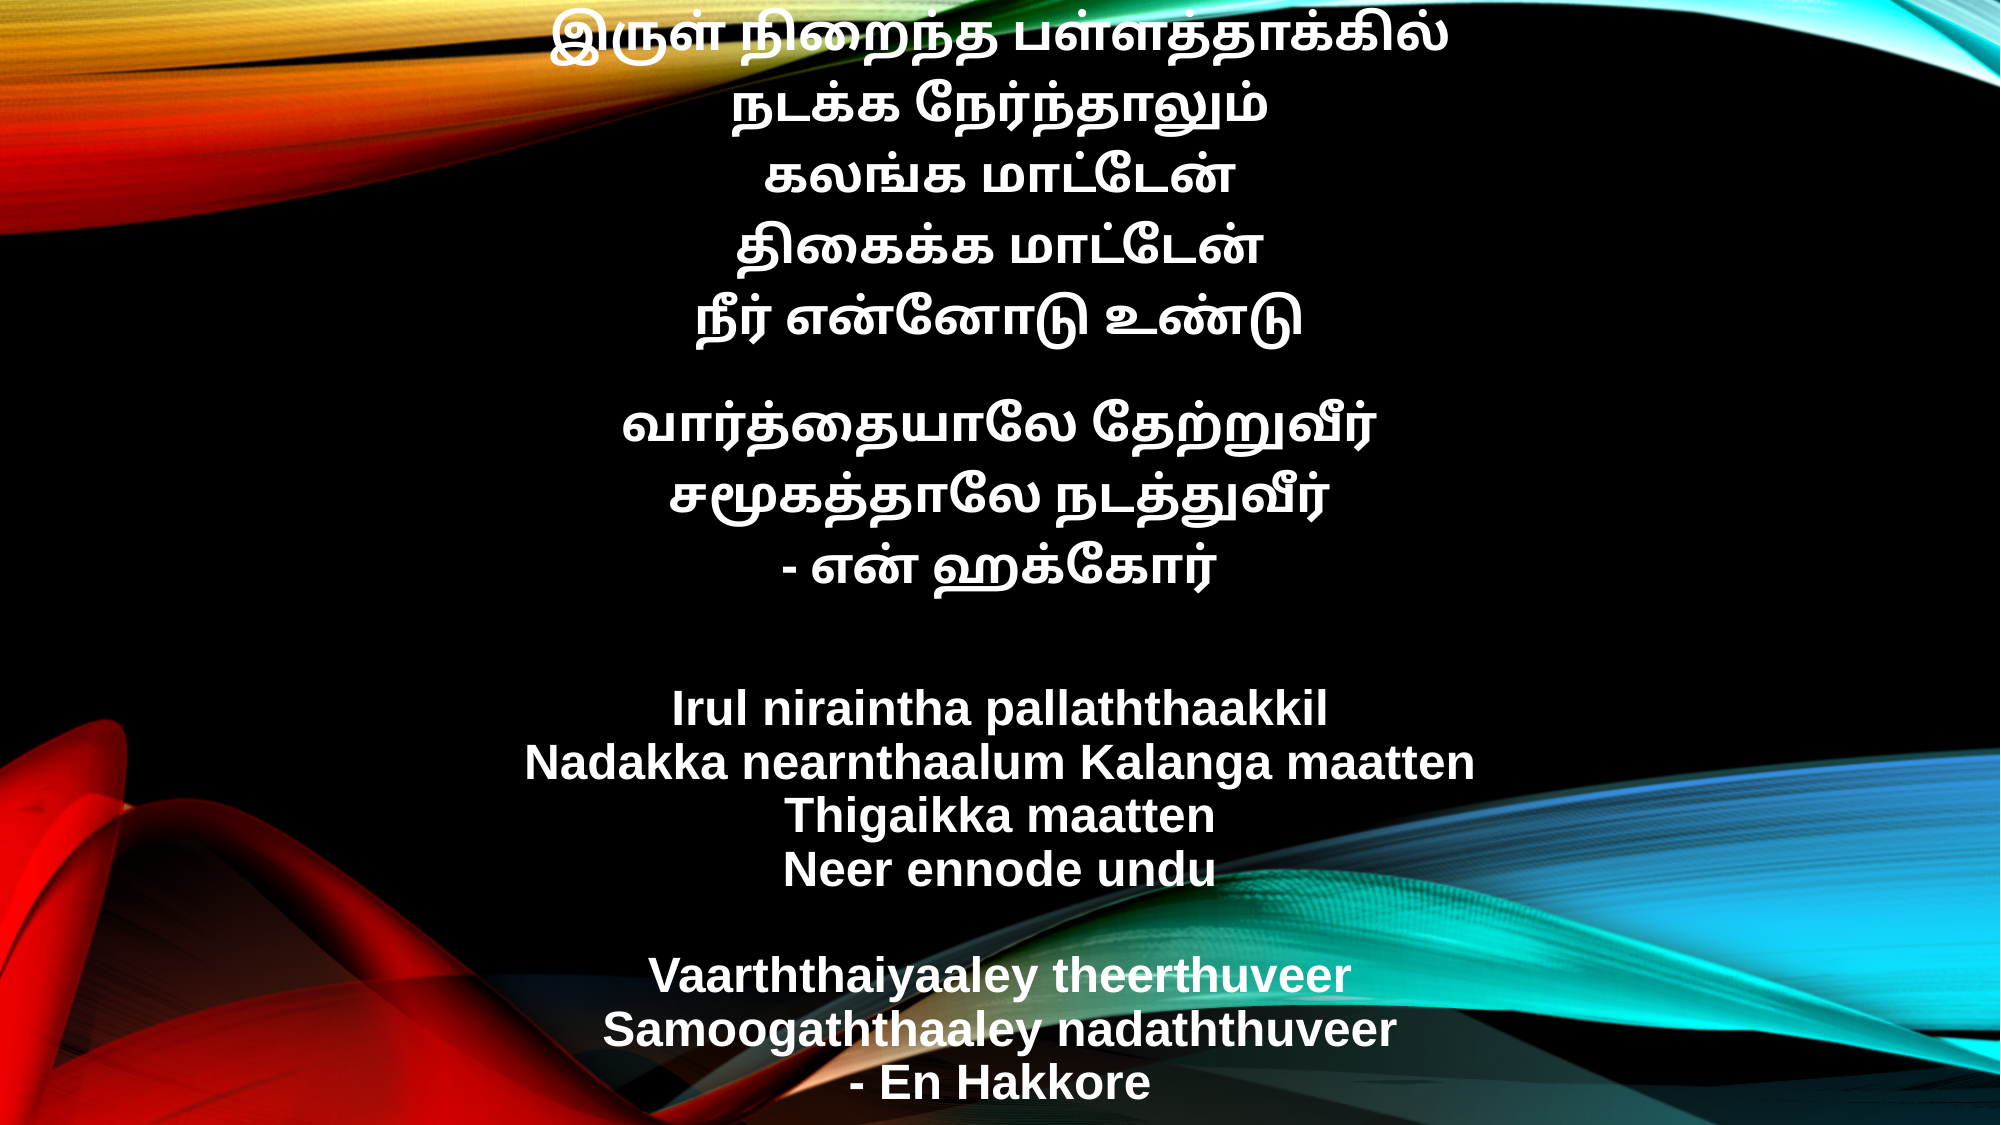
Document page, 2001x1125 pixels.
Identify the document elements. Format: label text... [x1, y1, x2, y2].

subtitle இருள் நிறைந்த பள்ளத்தாக்கில் நடக்க நேர்ந்தாலும் கலங்க மாட்டேன் திகைக்க மாட்டேன் நீர் என்னோடு உண்டு வார்த்தையாலே தேற்றுவீர் சமூகத்தாலே நடத்துவீர் - என் ஹக்கோர் Irul niraintha pallaththaakkil Nadakka nearnthaalum Kalanga maatten Thigaikka maatten Neer ennode undu Vaarththaiyaaley theerthuveer Samoogaththaaley nadaththuveer - En Hakkore [0, 0, 2000, 1125]
